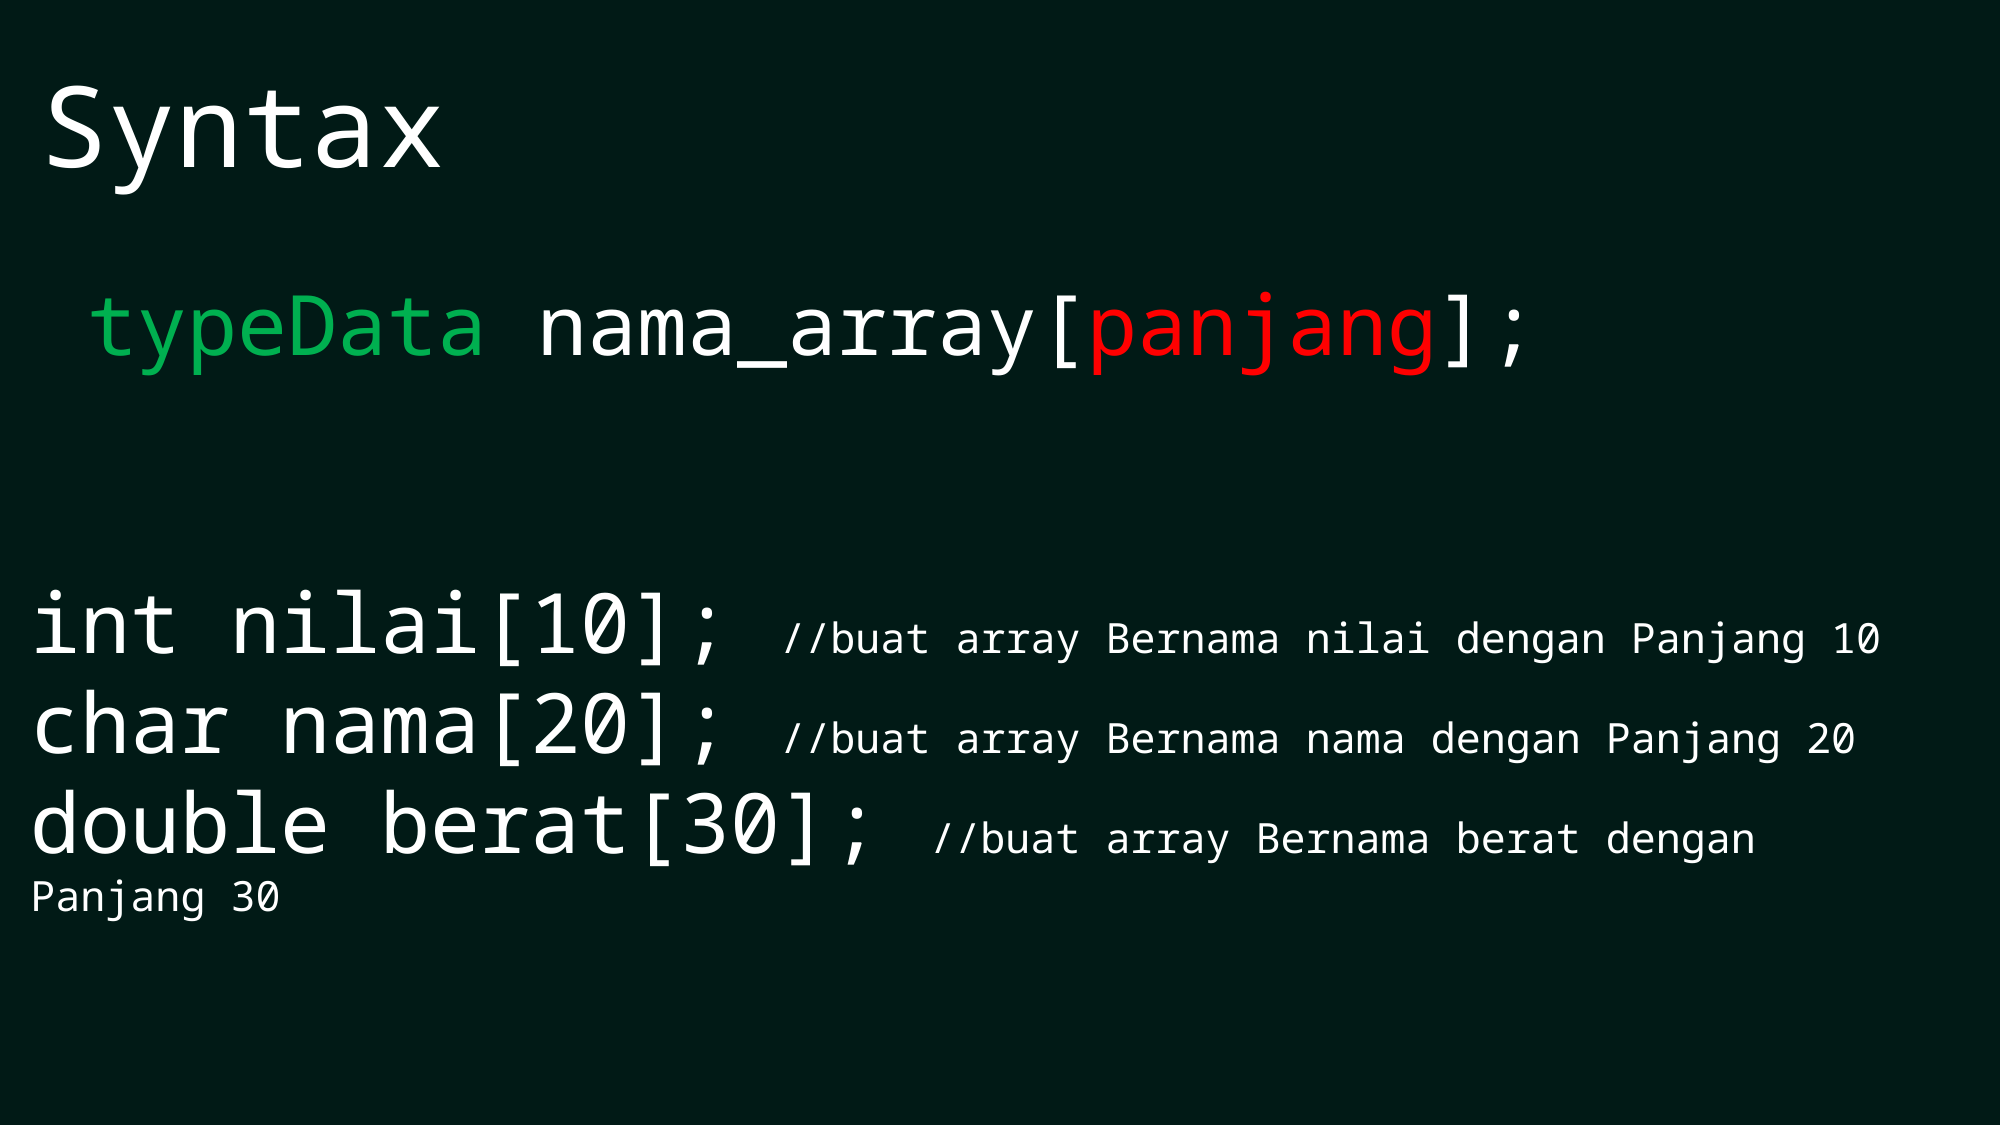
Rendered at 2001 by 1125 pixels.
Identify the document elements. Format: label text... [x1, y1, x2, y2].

text_box typeData nama_array[panjang]; [72, 264, 1876, 380]
text_box Syntax [26, 48, 1627, 198]
text_box int nilai[10]; //buat array Bernama nilai dengan Panjang 10 char nama[20]; //buat array Bernama nama dengan Panjang 20 double berat[30]; //buat array Bernama berat dengan Panjang 30 [15, 562, 1967, 928]
